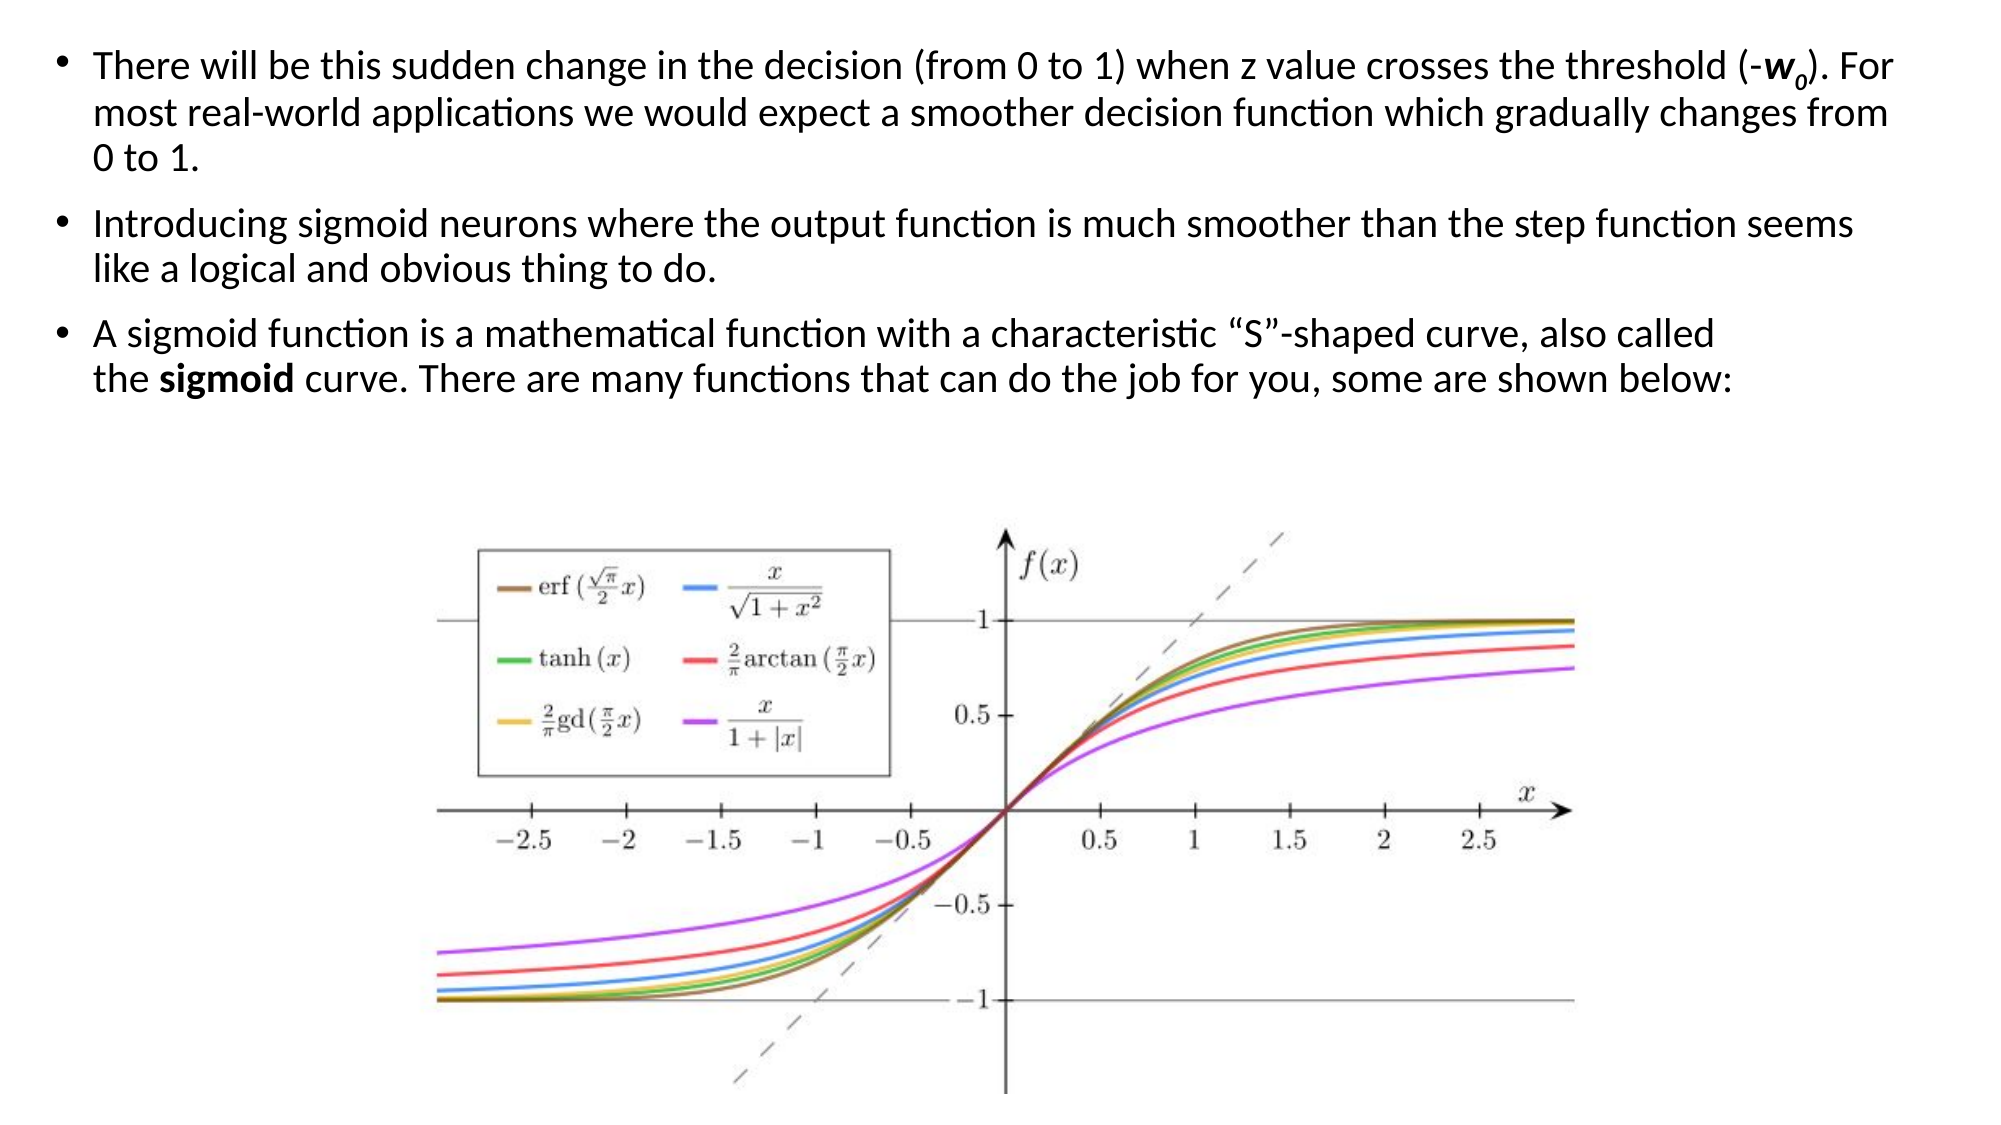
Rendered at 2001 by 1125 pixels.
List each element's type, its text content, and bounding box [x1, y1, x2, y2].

list There will be this sudden change in the decision (from 0 to 1) when z value crosses the threshold (-w0). For most real-world applications we would expect a smoother decision function which gradually changes from 0 to 1. Introducing sigmoid neurons where the output function is much smoother than the step function seems like a logical and obvious thing to do. A sigmoid function is a mathematical function with a characteristic “S”-shaped curve, also called the sigmoid curve. There are many functions that can do the job for you, some are shown below: [40, 31, 1922, 648]
picture [395, 492, 1653, 1094]
